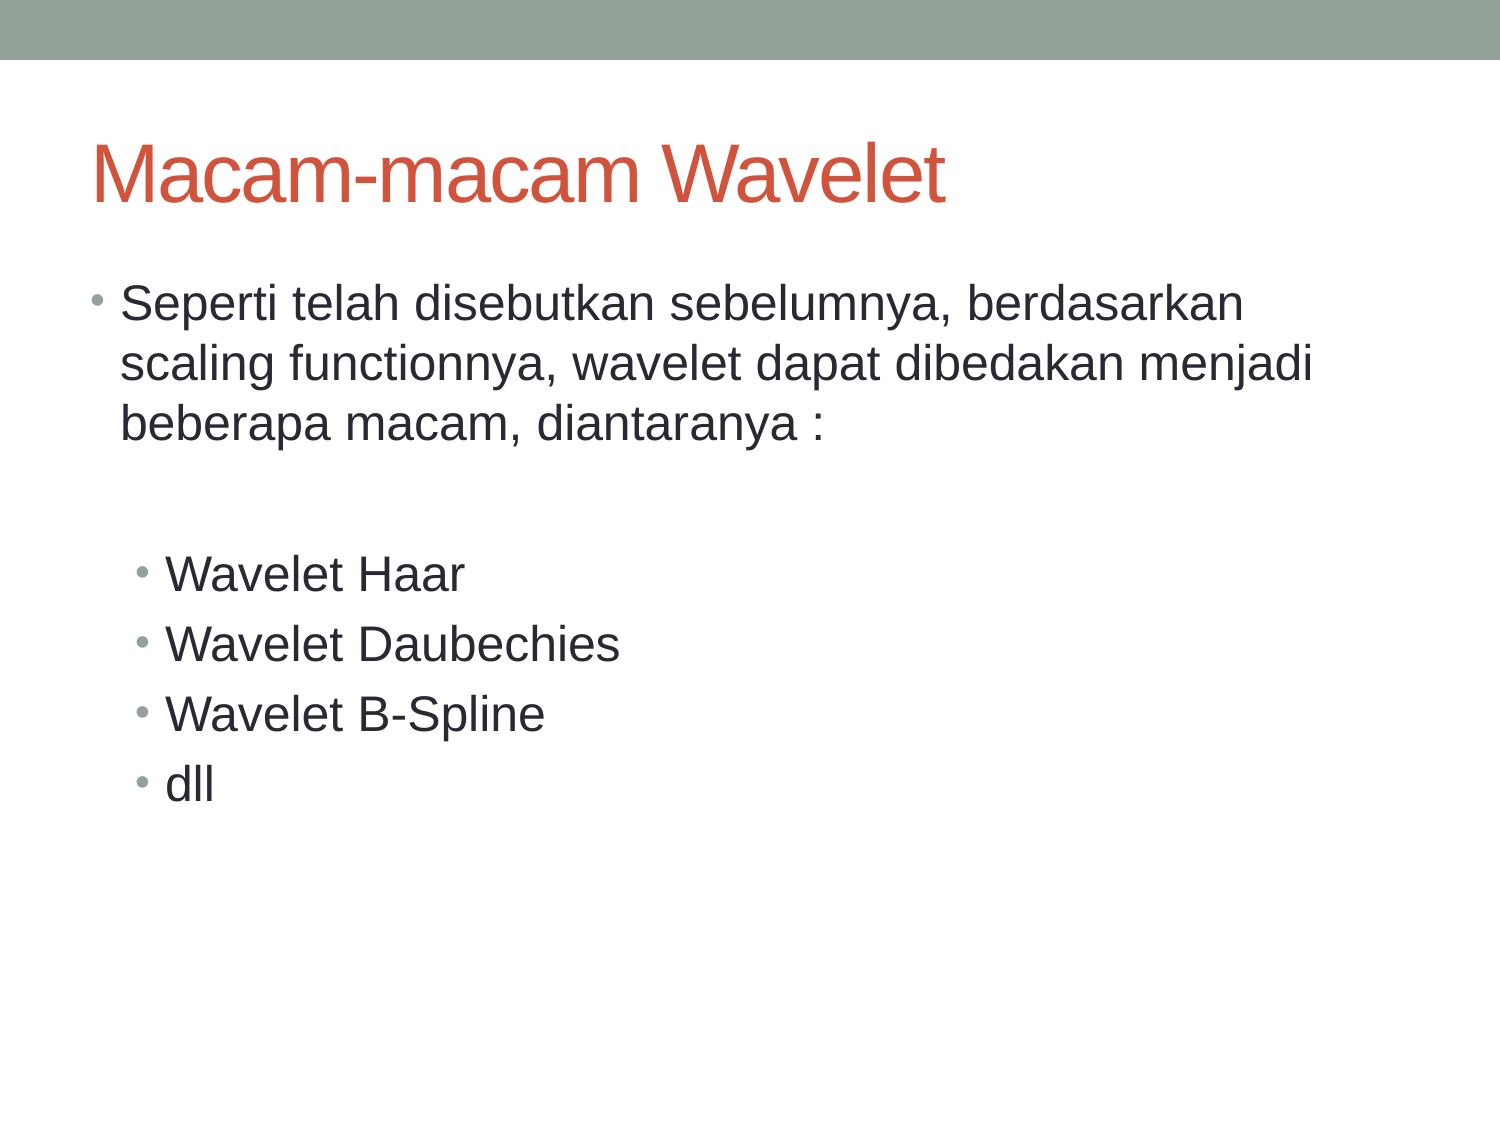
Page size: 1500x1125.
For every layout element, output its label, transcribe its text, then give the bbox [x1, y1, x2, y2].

list Seperti telah disebutkan sebelumnya, berdasarkan scaling functionnya, wavelet dapat dibedakan menjadi beberapa macam, diantaranya : Wavelet Haar Wavelet Daubechies Wavelet B-Spline dll [75, 262, 1425, 1063]
title Macam-macam Wavelet [75, 87, 1425, 250]
